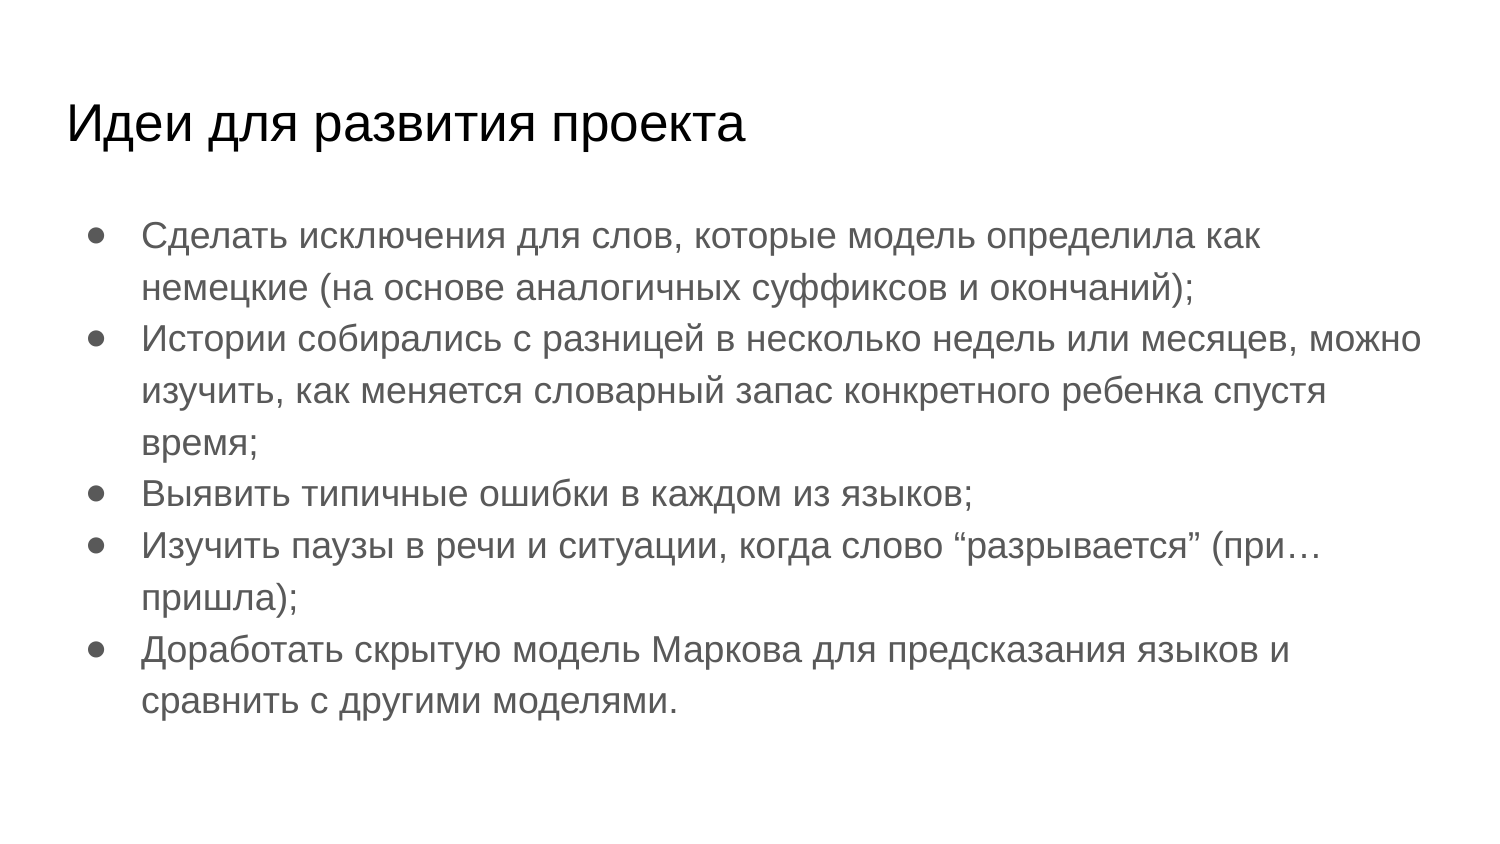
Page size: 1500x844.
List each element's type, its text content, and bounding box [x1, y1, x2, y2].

list Сделать исключения для слов, которые модель определила как немецкие (на основе аналогичных суффиксов и окончаний); Истории собирались с разницей в несколько недель или месяцев, можно изучить, как меняется словарный запас конкретного ребенка спустя время; Выявить типичные ошибки в каждом из языков; Изучить паузы в речи и ситуации, когда слово “разрывается” (при…пришла); Доработать скрытую модель Маркова для предсказания языков и сравнить с другими моделями. [51, 189, 1449, 750]
title Идеи для развития проекта [51, 72, 1449, 167]
